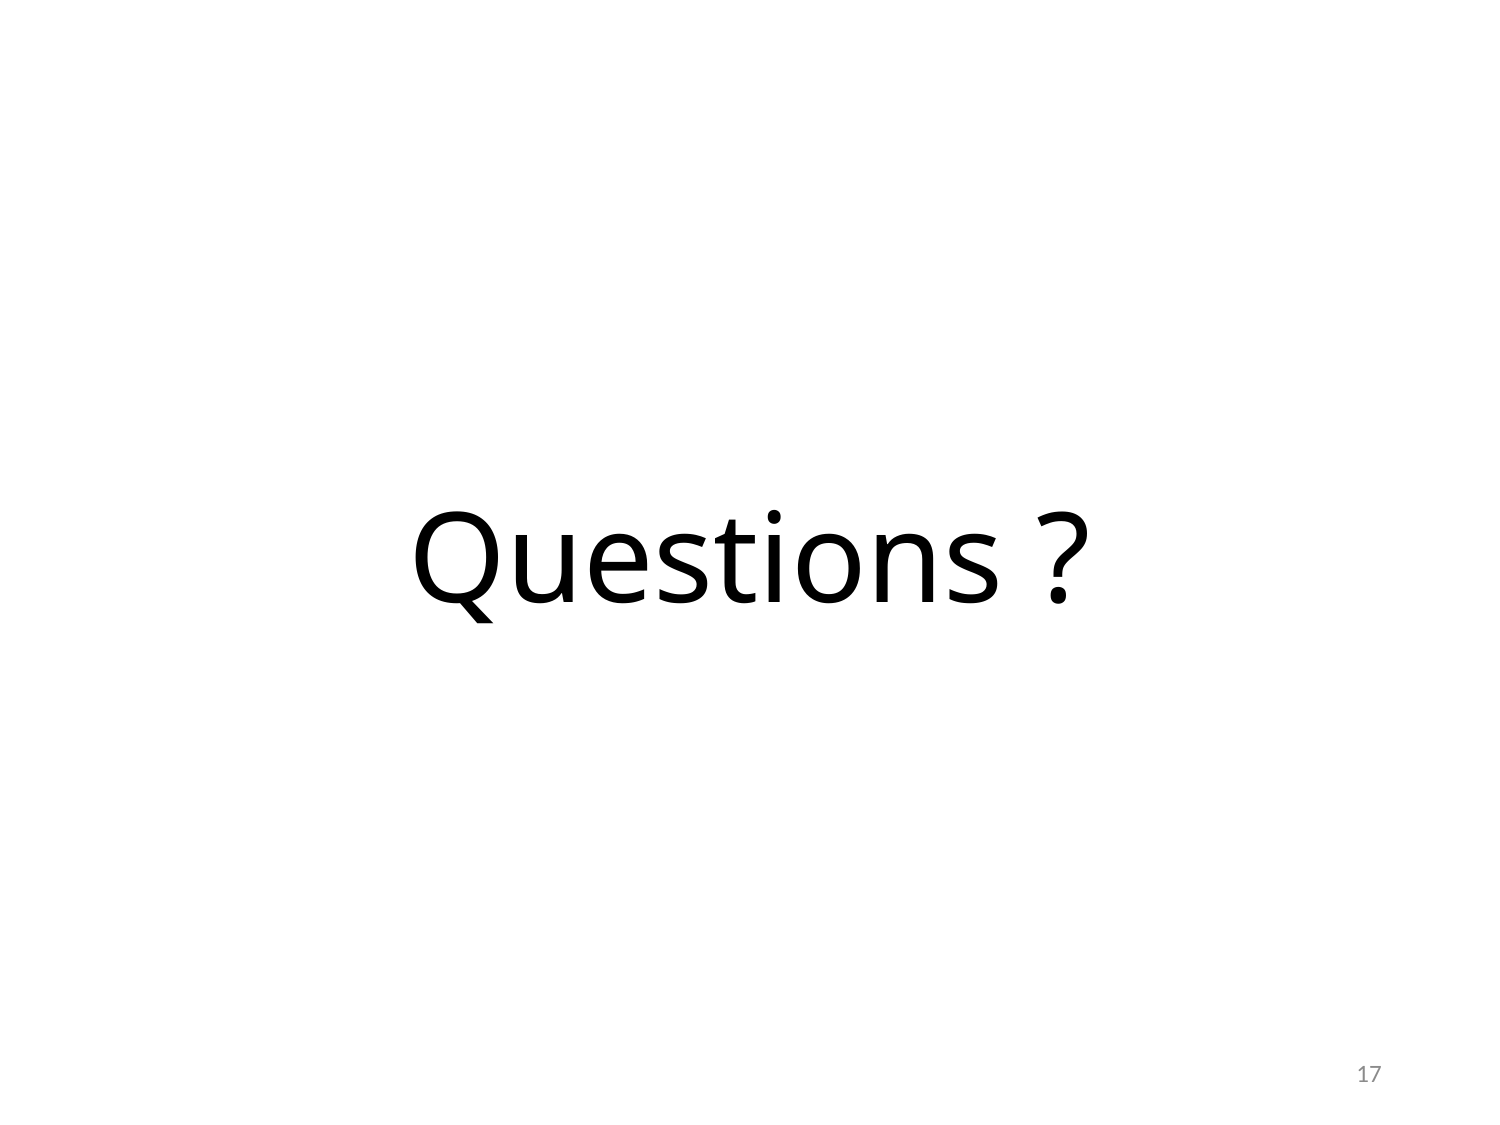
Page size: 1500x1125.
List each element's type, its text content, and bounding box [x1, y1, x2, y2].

title Questions ? [112, 366, 1388, 759]
slide_number 17 [1059, 1042, 1397, 1103]
